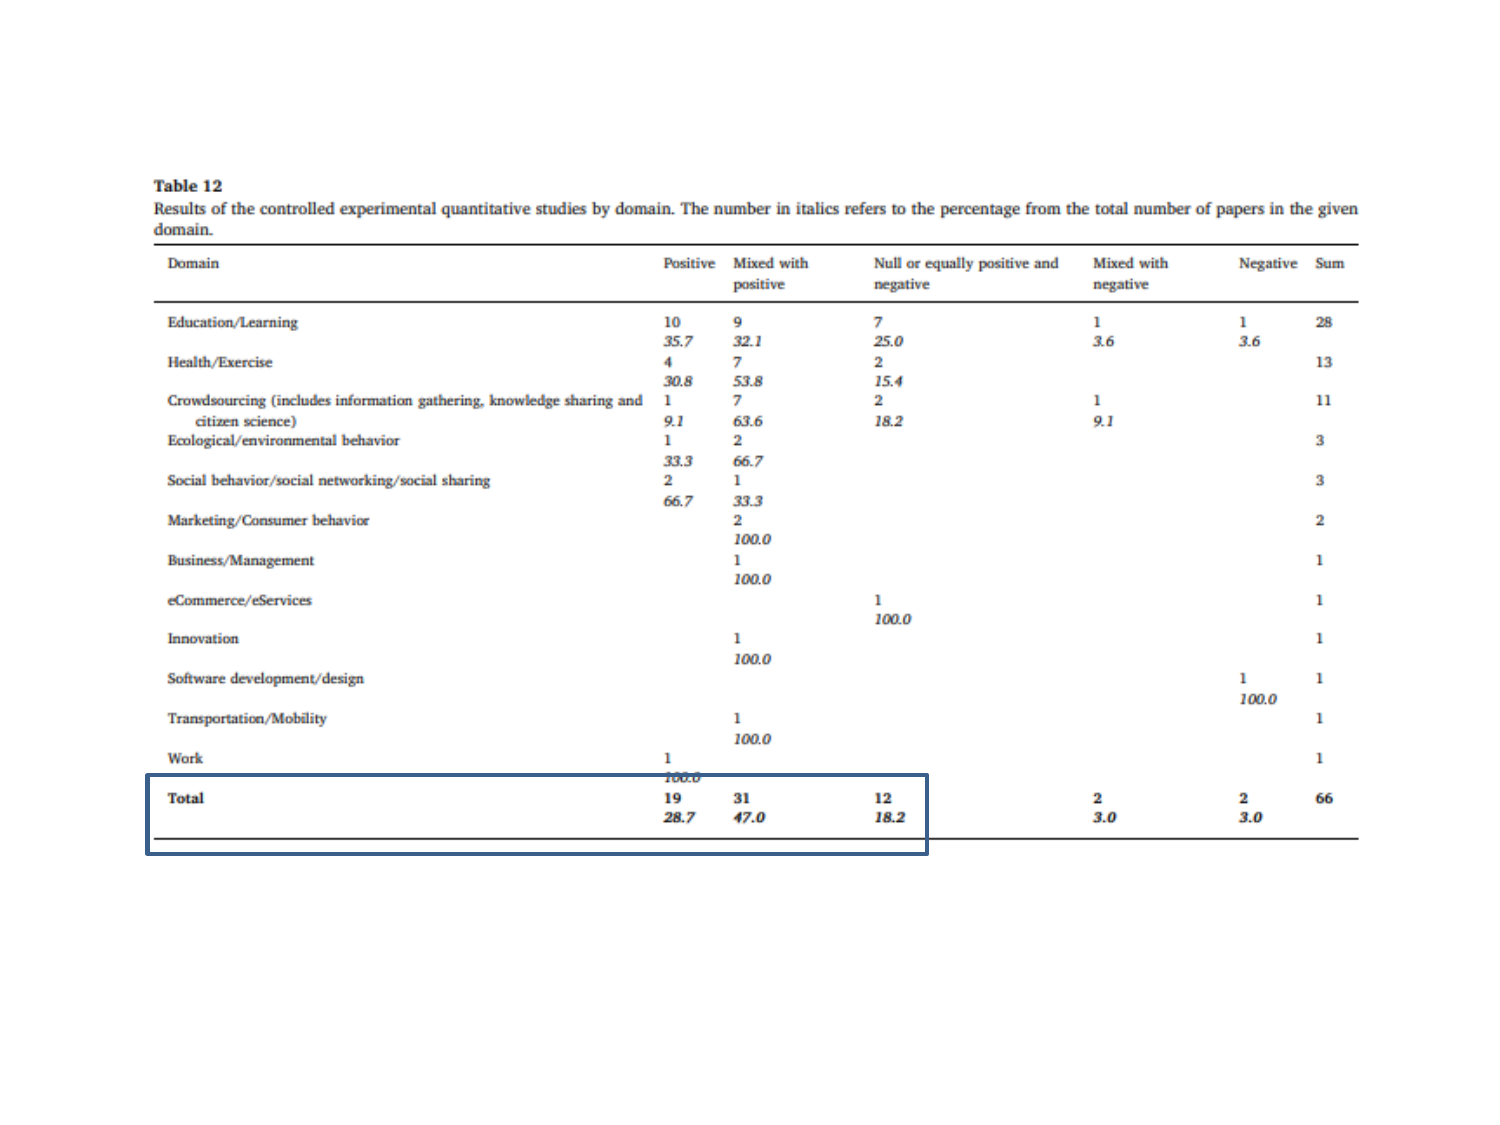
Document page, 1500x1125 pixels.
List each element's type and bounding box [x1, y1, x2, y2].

picture [123, 159, 1392, 855]
